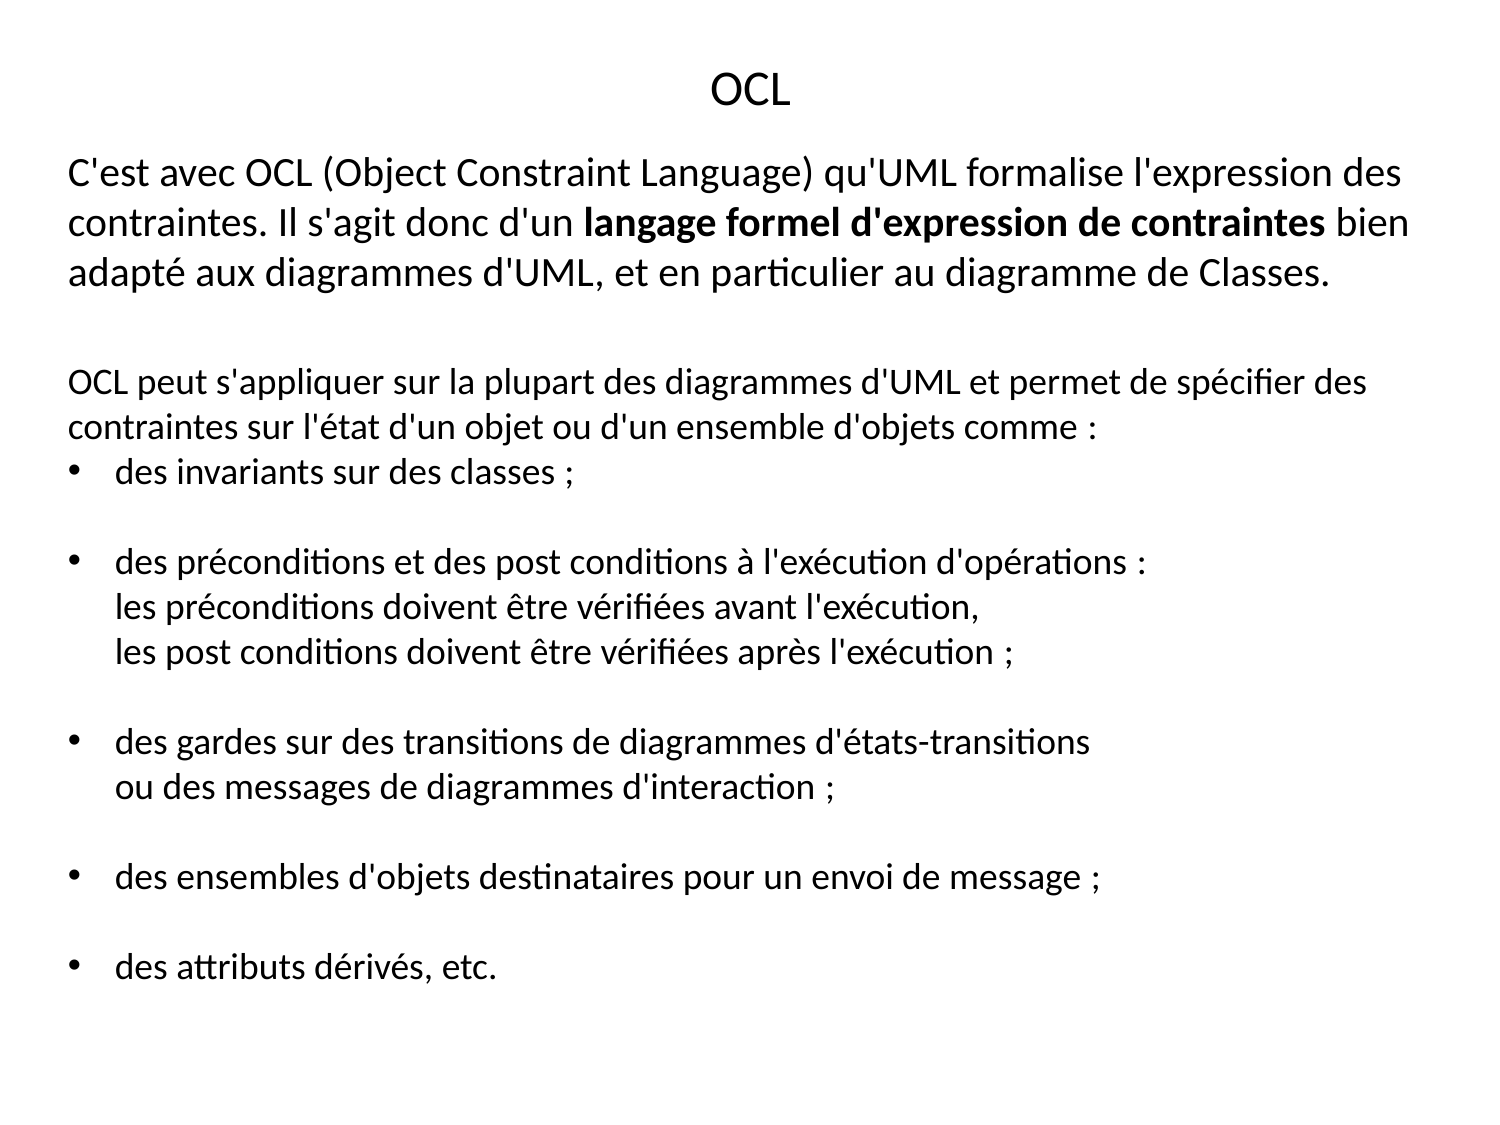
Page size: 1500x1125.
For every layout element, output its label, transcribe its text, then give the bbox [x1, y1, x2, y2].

text_box OCL [77, 47, 1424, 123]
text_box OCL peut s'appliquer sur la plupart des diagrammes d'UML et permet de spécifier des contraintes sur l'état d'un objet ou d'un ensemble d'objets comme : des invariants sur des classes ; des préconditions et des post conditions à l'exécution d'opérations : les préconditions doivent être vérifiées avant l'exécution, les post conditions doivent être vérifiées après l'exécution ; des gardes sur des transitions de diagrammes d'états-transitions ou des messages de diagrammes d'interaction ; des ensembles d'objets destinataires pour un envoi de message ; des attributs dérivés, etc. [53, 349, 1447, 995]
text_box C'est avec OCL (Object Constraint Language) qu'UML formalise l'expression des contraintes. Il s'agit donc d'un langage formel d'expression de contraintes bien adapté aux diagrammes d'UML, et en particulier au diagramme de Classes. [53, 137, 1447, 303]
